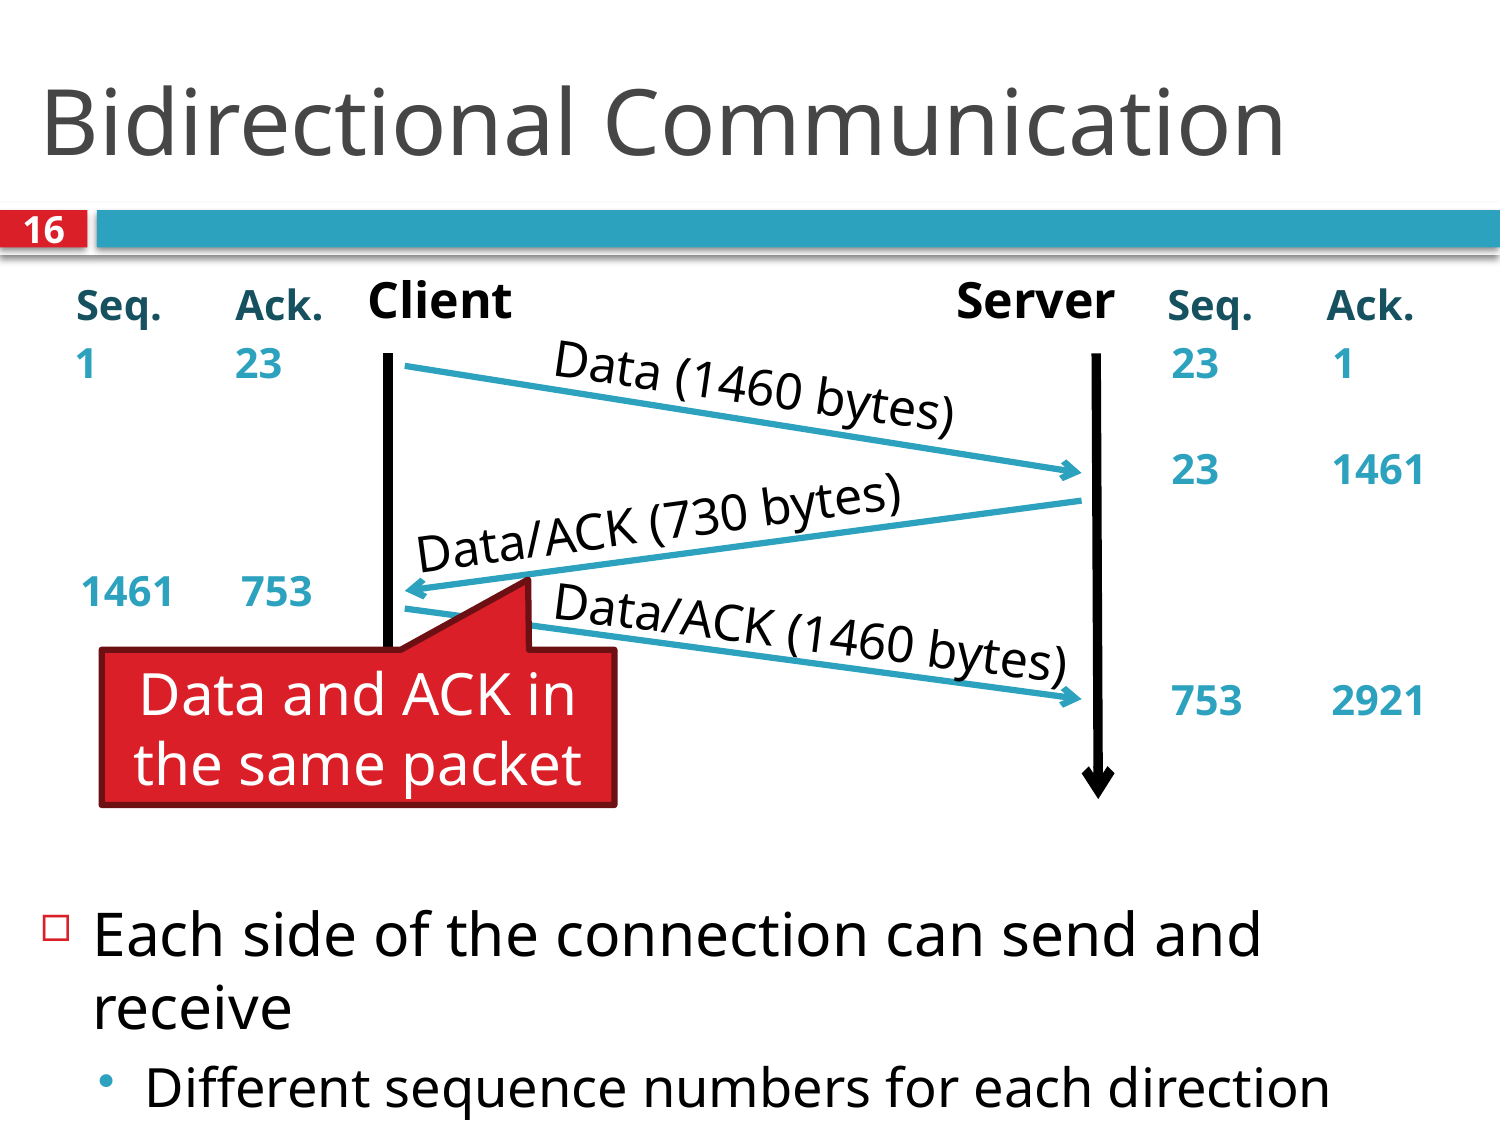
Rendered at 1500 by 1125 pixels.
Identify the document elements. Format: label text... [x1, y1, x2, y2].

text_box 23 [1156, 329, 1235, 395]
text_box 1 [1317, 329, 1371, 395]
text_box 1461 [65, 557, 191, 622]
text_box 1 [59, 329, 114, 395]
text_box 753 [1156, 666, 1258, 732]
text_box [1095, 352, 1099, 800]
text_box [404, 593, 1087, 700]
text_box Seq. [1152, 271, 1269, 337]
text_box Client [352, 261, 529, 336]
text_box 753 [226, 557, 328, 622]
text_box 23 [219, 329, 298, 395]
text_box Server [941, 261, 1132, 336]
text_box 1461 [1316, 435, 1442, 500]
text_box 23 [1156, 435, 1235, 500]
text_box Seq. [61, 271, 178, 337]
text_box 2921 [1316, 666, 1442, 732]
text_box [404, 347, 1082, 474]
title Bidirectional Communication [24, 37, 1475, 200]
text_box Ack. [220, 271, 339, 337]
text_box Ack. [1311, 271, 1430, 337]
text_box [101, 649, 615, 807]
list Each side of the connection can send and receive Different sequence numbers for each direction [24, 889, 1475, 1100]
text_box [397, 482, 1082, 592]
slide_number 16 [0, 206, 88, 257]
